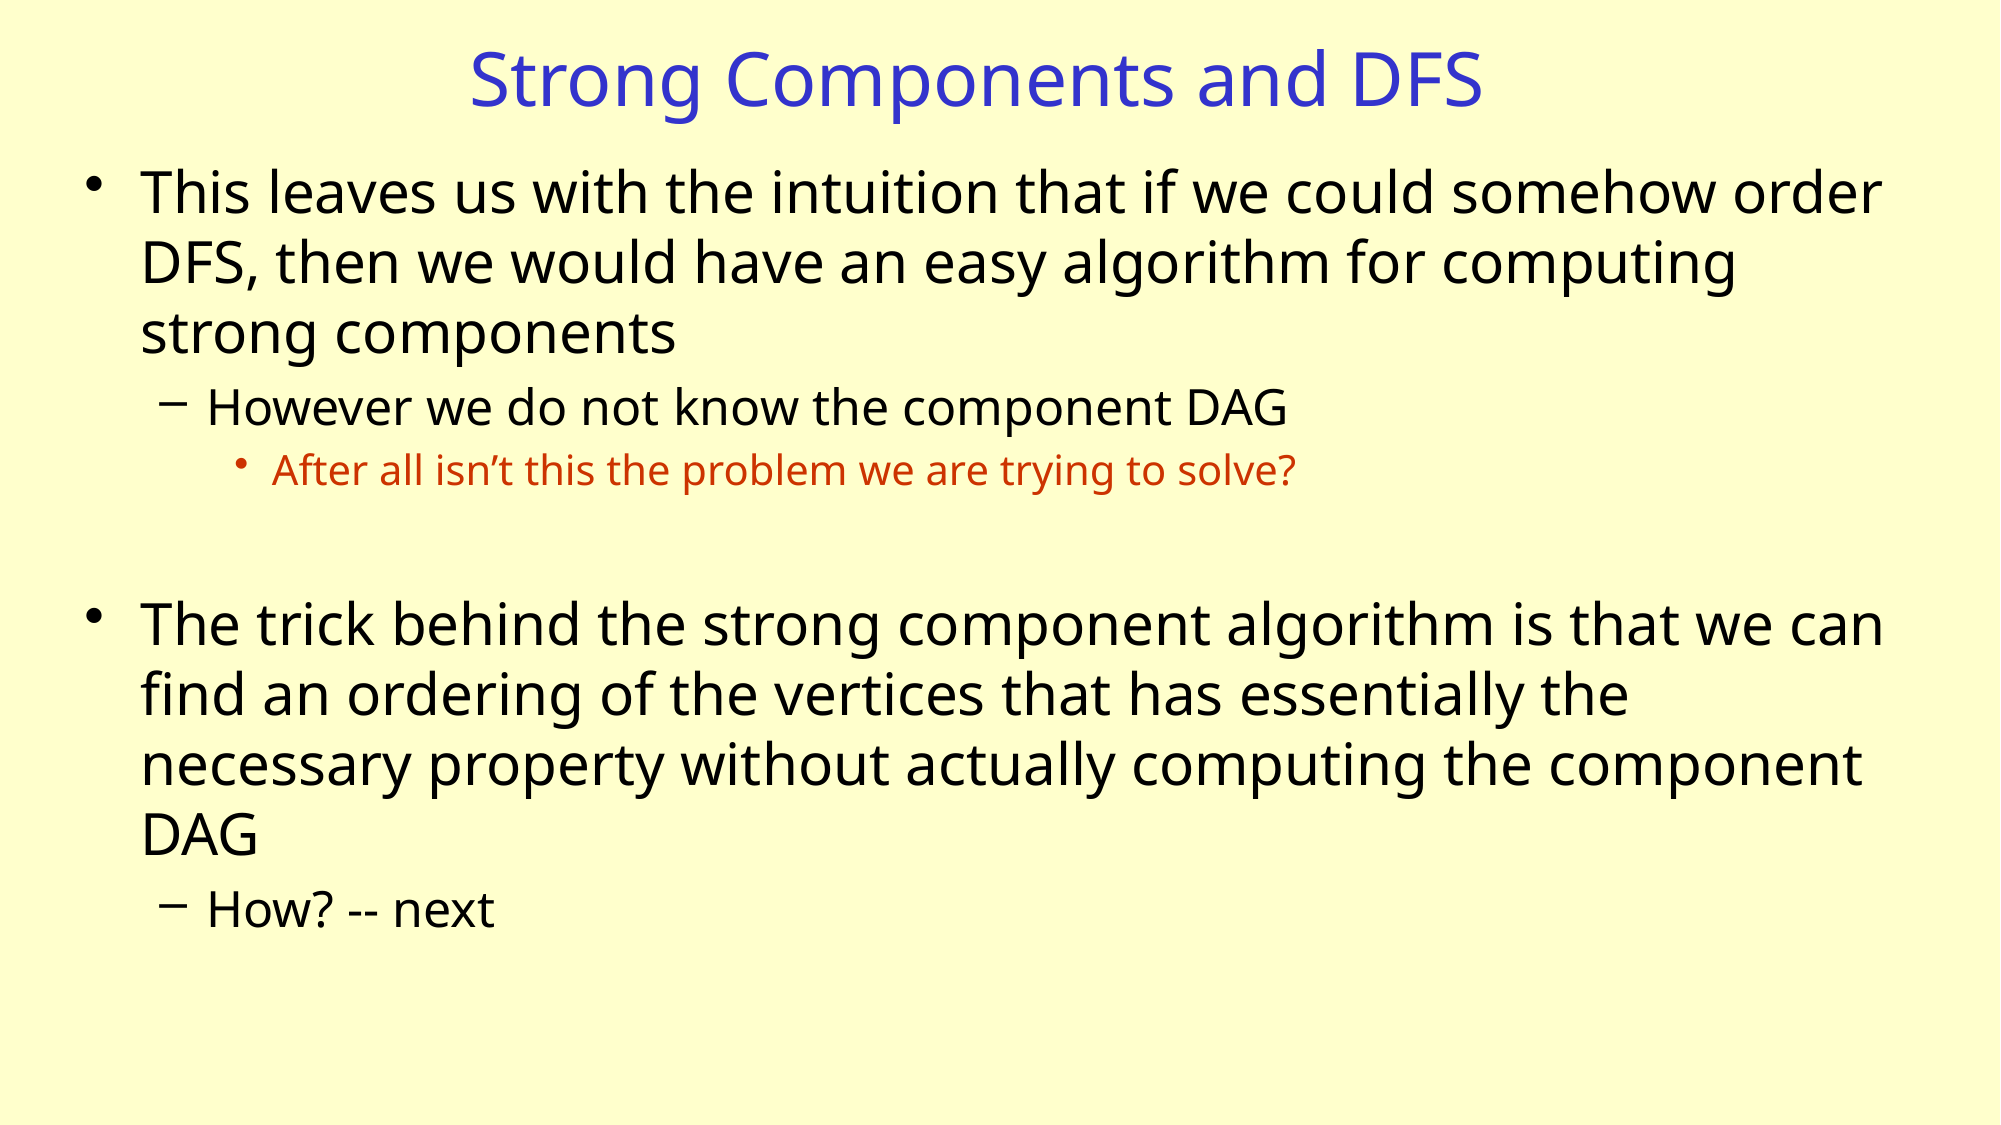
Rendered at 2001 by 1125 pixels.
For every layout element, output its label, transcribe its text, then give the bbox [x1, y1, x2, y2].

title Strong Components and DFS [305, 38, 1650, 114]
list This leaves us with the intuition that if we could somehow order DFS, then we would have an easy algorithm for computing strong components However we do not know the component DAG After all isn’t this the problem we are trying to solve? The trick behind the strong component algorithm is that we can find an ordering of the vertices that has essentially the necessary property without actually computing the component DAG How? -- next [69, 148, 1931, 1072]
